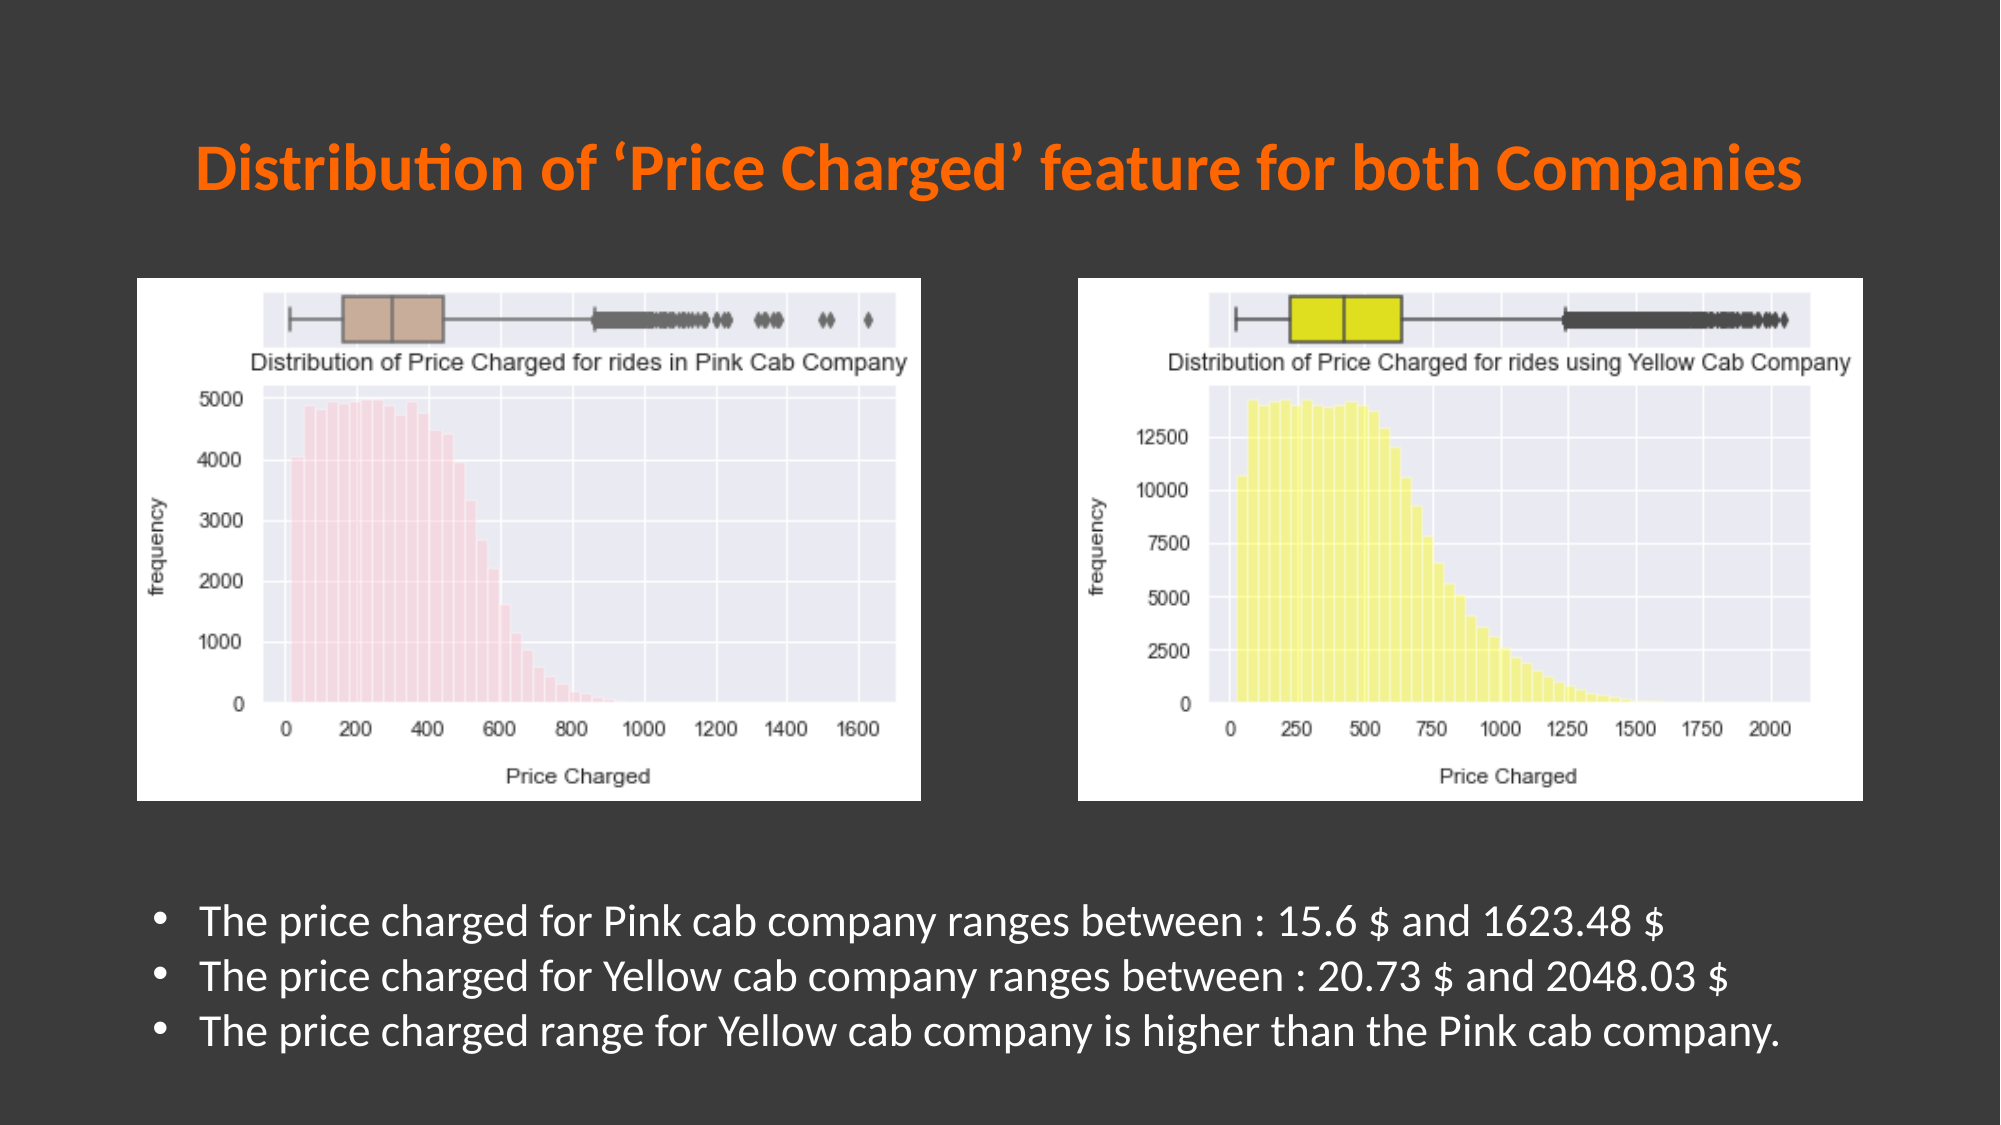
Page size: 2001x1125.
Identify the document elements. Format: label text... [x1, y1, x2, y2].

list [1078, 278, 1863, 801]
text_box The price charged for Pink cab company ranges between : 15.6 $ and 1623.48 $ The price charged for Yellow cab company ranges between : 20.73 $ and 2048.03 $ The price charged range for Yellow cab company is higher than the Pink cab company. [137, 883, 1818, 1063]
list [137, 278, 921, 801]
title Distribution of ‘Price Charged’ feature for both Companies [137, 59, 1863, 278]
